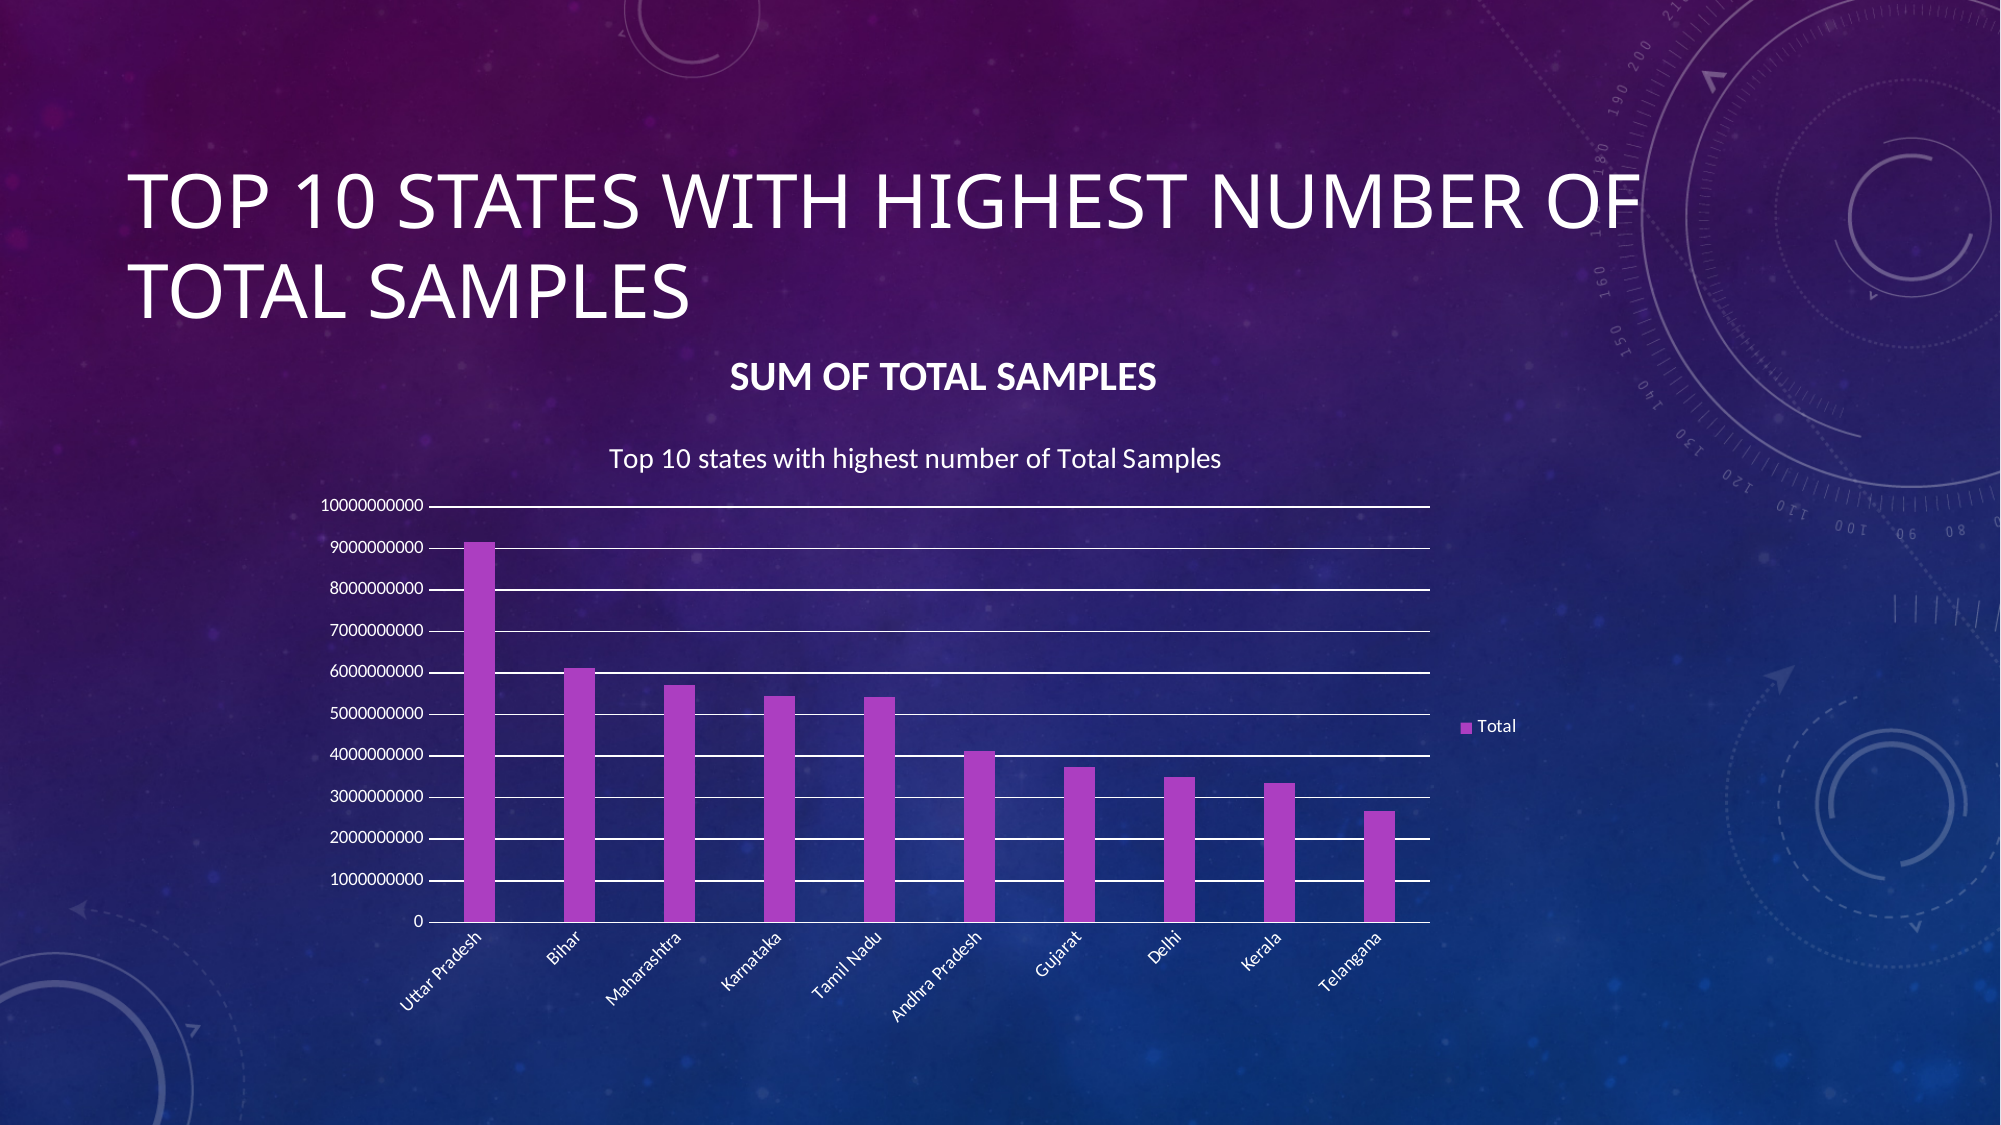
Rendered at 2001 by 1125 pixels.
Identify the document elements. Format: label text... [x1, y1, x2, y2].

picture [0, 0, 2001, 1125]
title Top 10 states with highest number of Total Samples [112, 117, 1775, 341]
list Sum of Total Samples [112, 341, 1775, 1105]
chart [295, 417, 1536, 1040]
